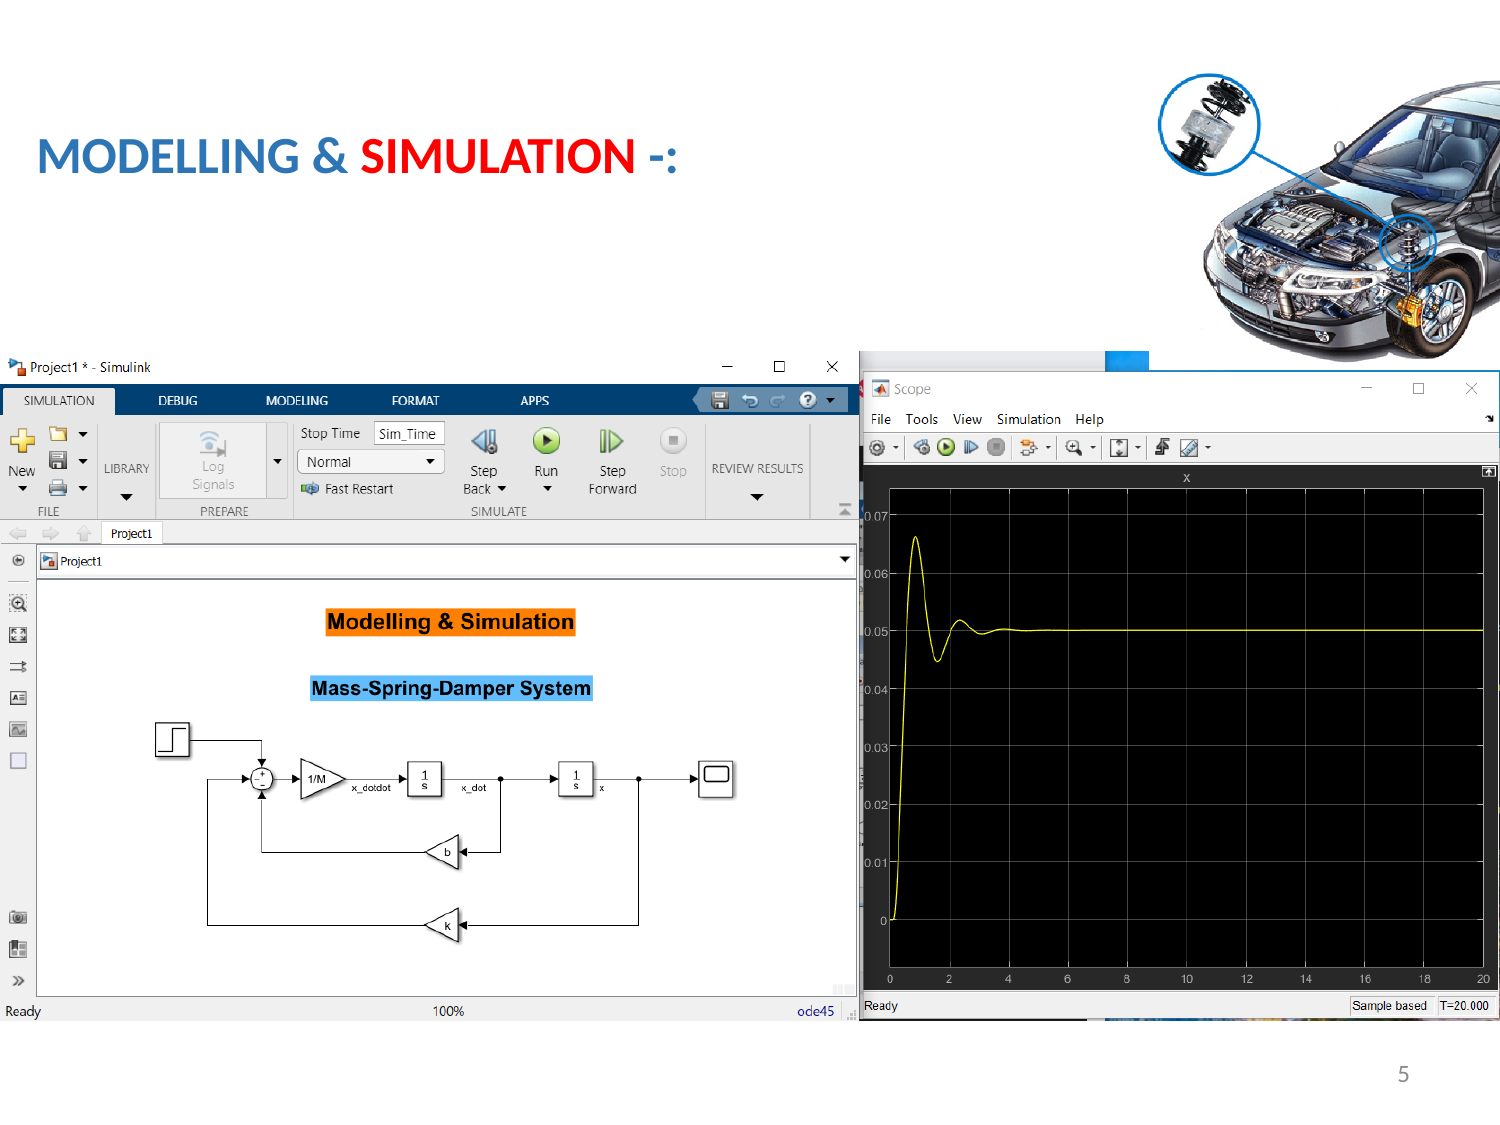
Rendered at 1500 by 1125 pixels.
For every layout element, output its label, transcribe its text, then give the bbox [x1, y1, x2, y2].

text_box MODELLING & SIMULATION -: [24, 74, 1144, 238]
slide_number 5 [1074, 1042, 1425, 1103]
picture [0, 33, 1500, 1021]
